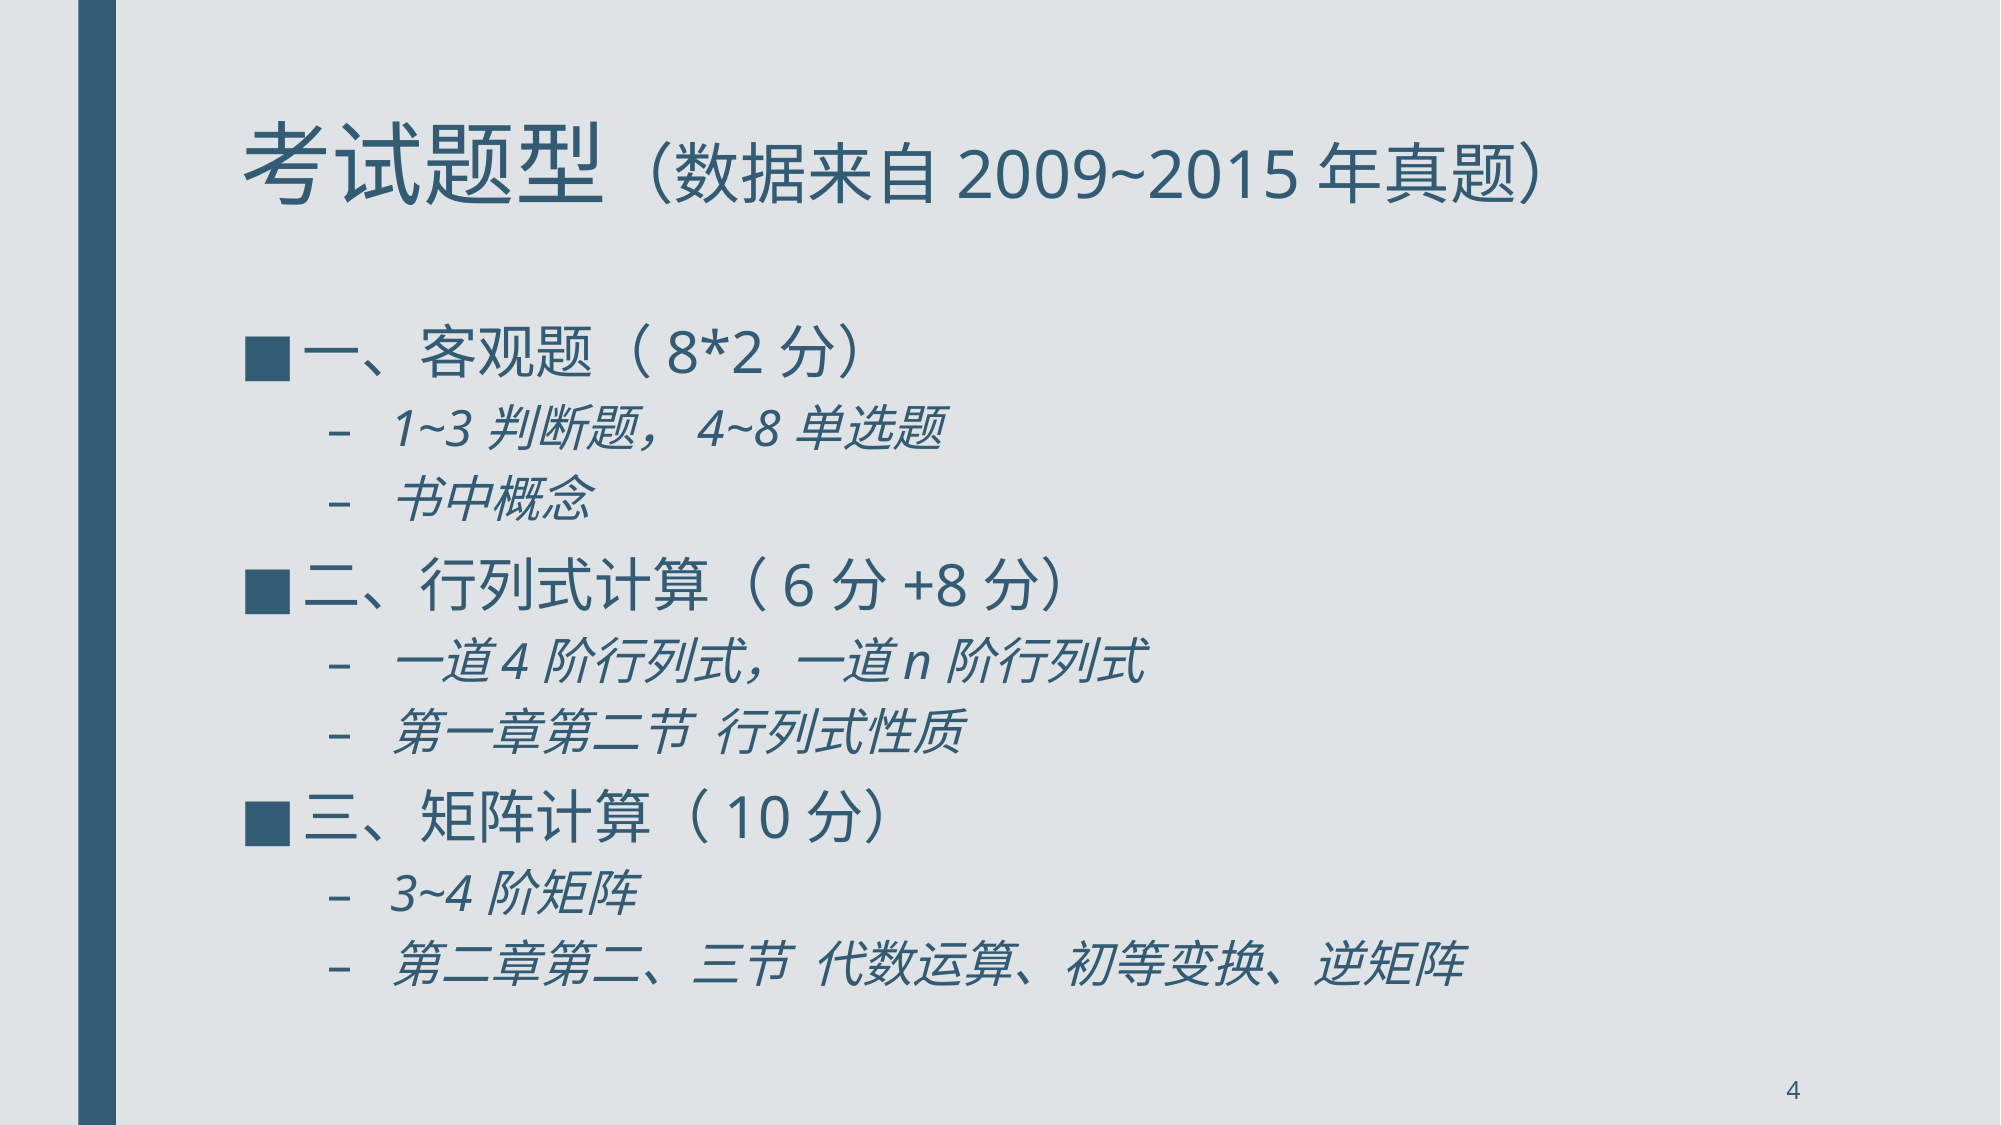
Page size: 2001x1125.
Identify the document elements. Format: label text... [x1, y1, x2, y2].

slide_number 4 [1553, 1058, 1816, 1125]
title 考试题型（数据来自2009~2015年真题） [225, 112, 1800, 313]
list 一、客观题（8*2分） 1~3判断题，4~8单选题 书中概念 二、行列式计算（6分+8分） 一道4阶行列式，一道n阶行列式 第一章第二节 行列式性质 三、矩阵计算（10分） 3~4阶矩阵 第二章第二、三节 代数运算、初等变换、逆矩阵 [225, 313, 1800, 1048]
